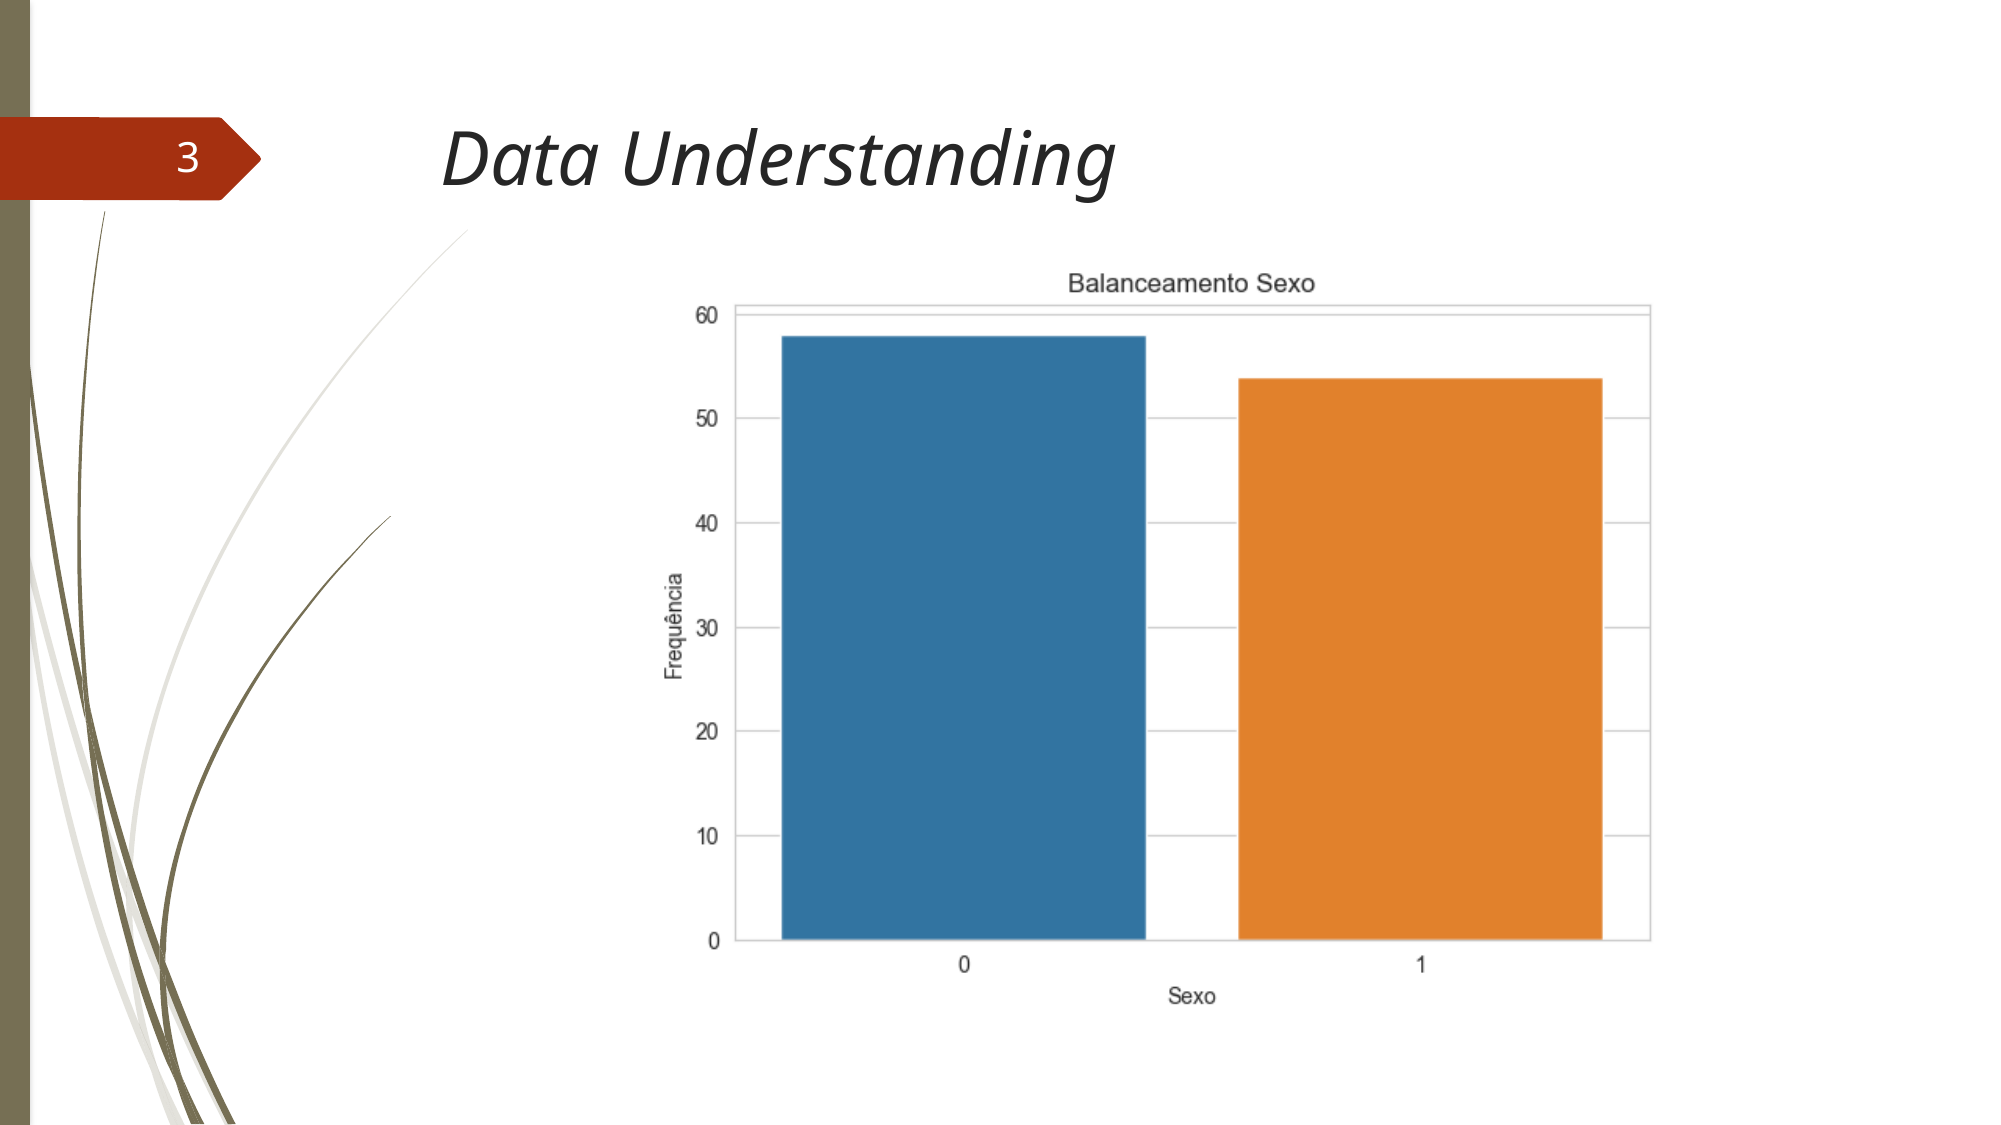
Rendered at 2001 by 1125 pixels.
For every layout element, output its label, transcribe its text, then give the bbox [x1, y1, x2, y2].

slide_number 3 [87, 129, 216, 190]
title Data Understanding [425, 102, 1888, 313]
picture [648, 258, 1664, 1023]
